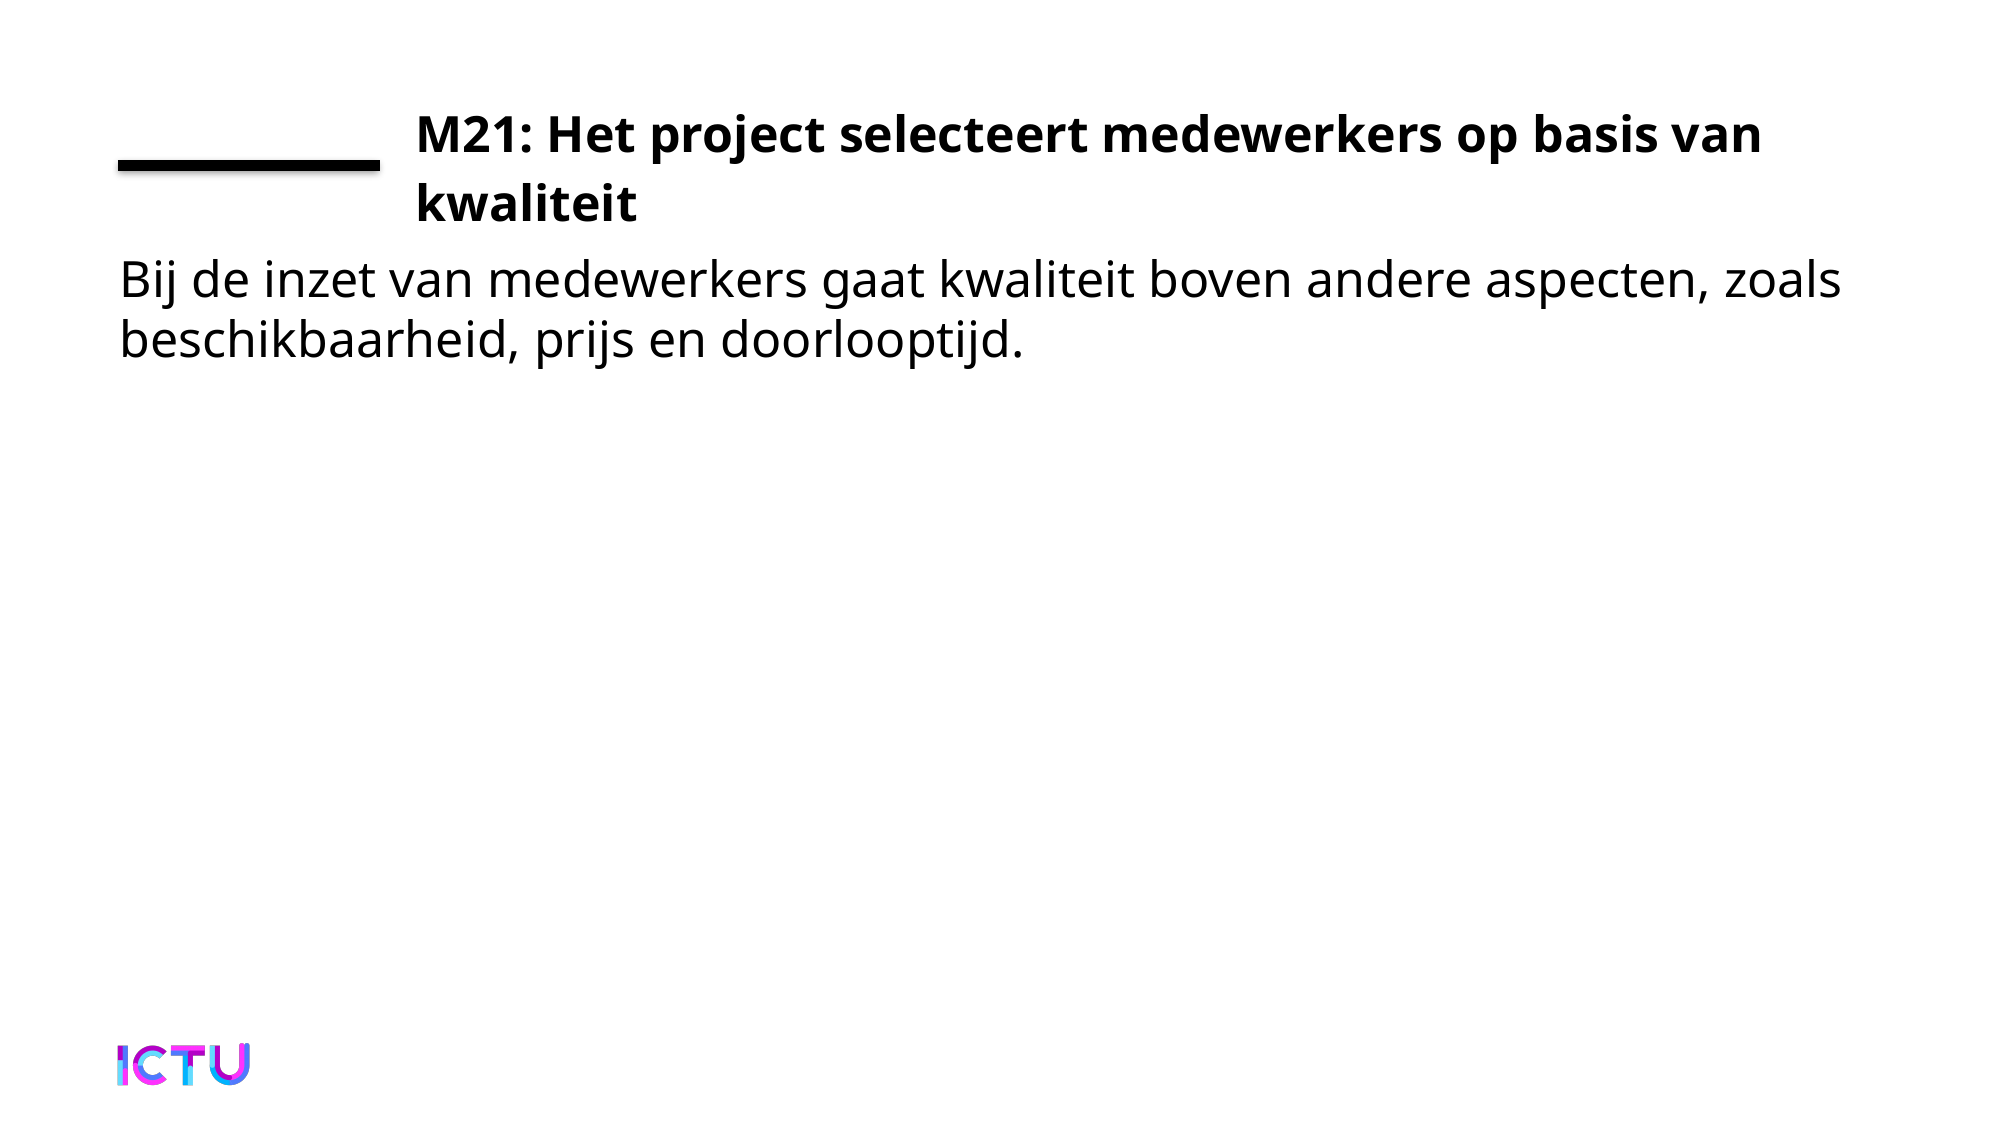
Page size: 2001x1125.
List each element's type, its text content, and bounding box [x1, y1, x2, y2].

picture [78, 1006, 289, 1125]
title M21: Het project selecteert medewerkers op basis van kwaliteit [415, 94, 1916, 212]
text_box Bij de inzet van medewerkers gaat kwaliteit boven andere aspecten, zoals beschikbaarheid, prijs en doorlooptijd. [104, 239, 1905, 375]
